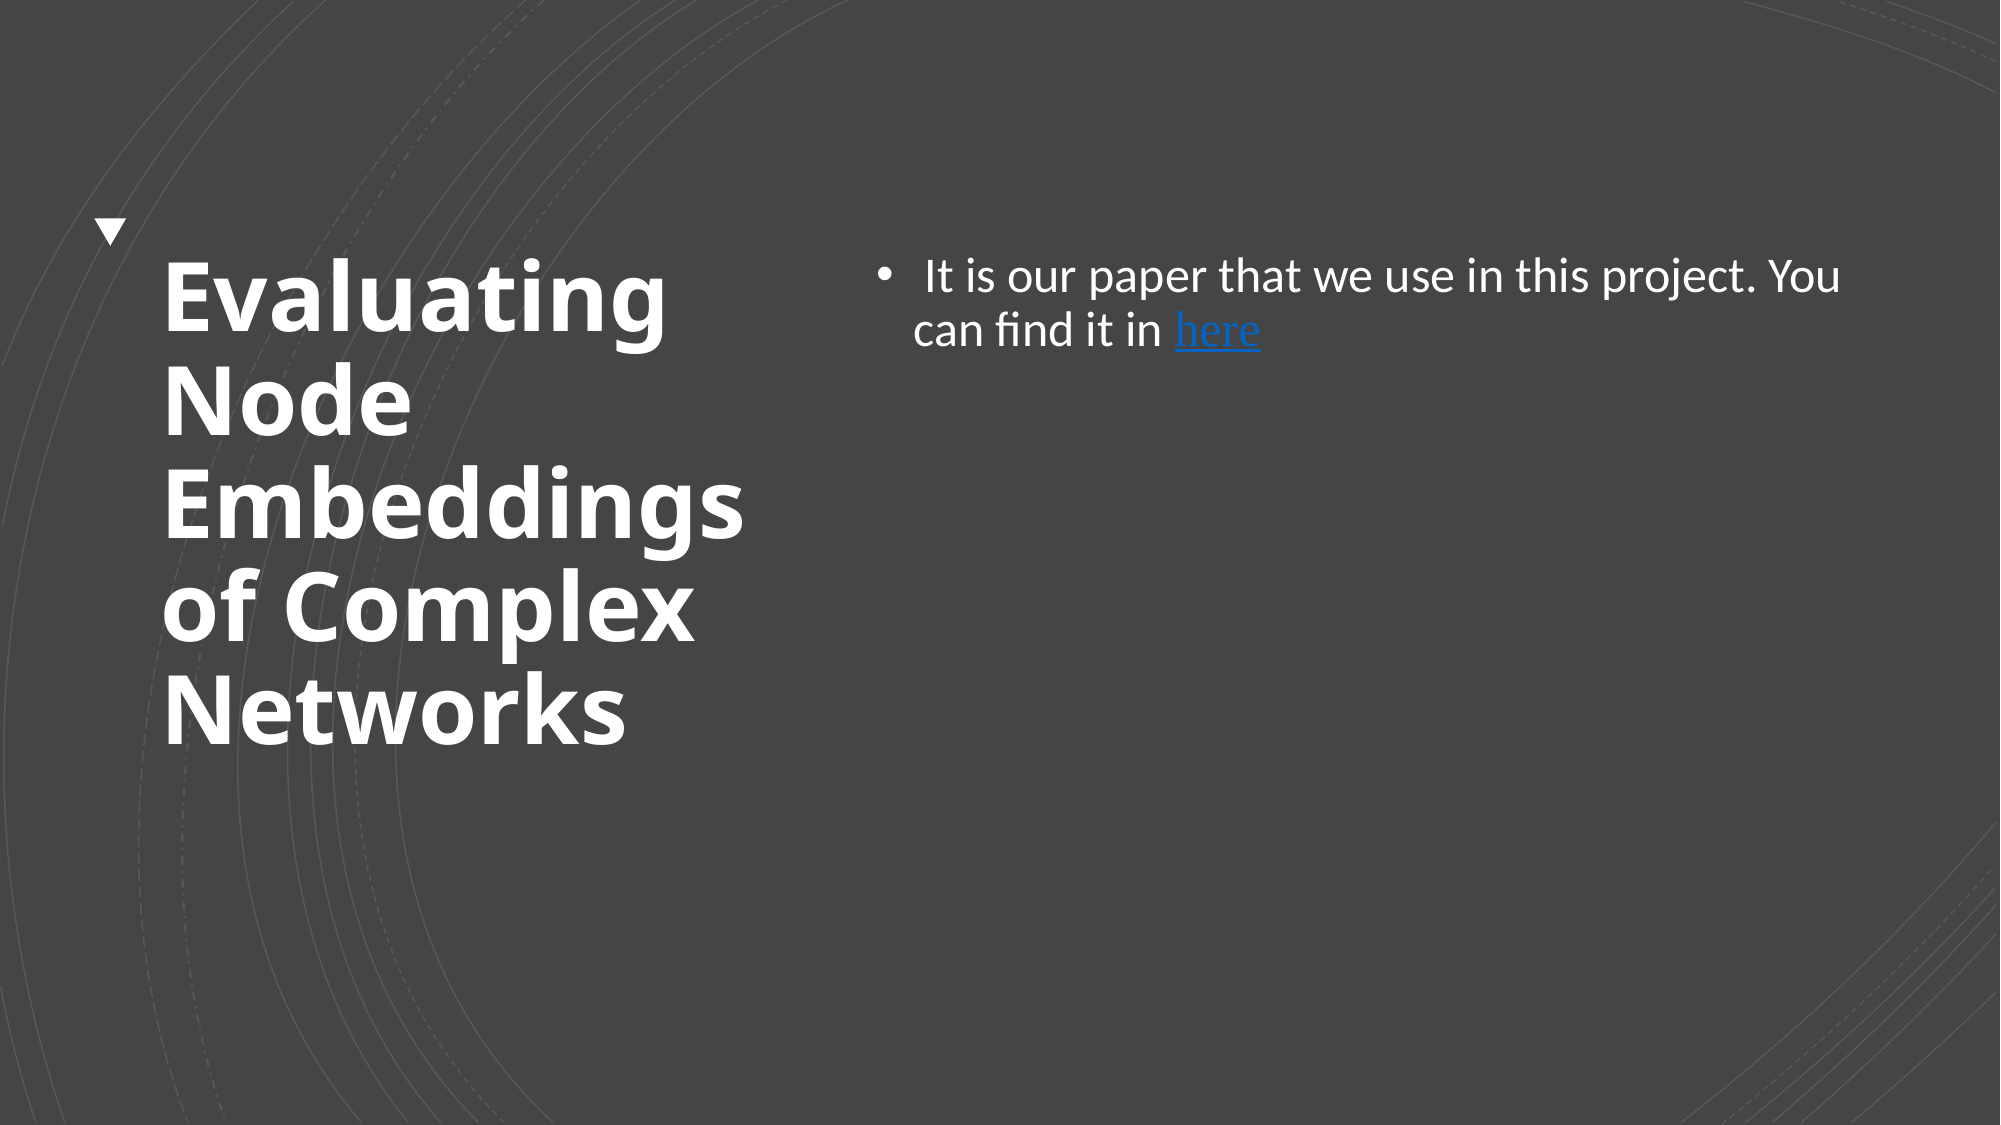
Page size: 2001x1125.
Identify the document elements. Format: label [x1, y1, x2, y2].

text_box [0, 0, 1996, 1125]
